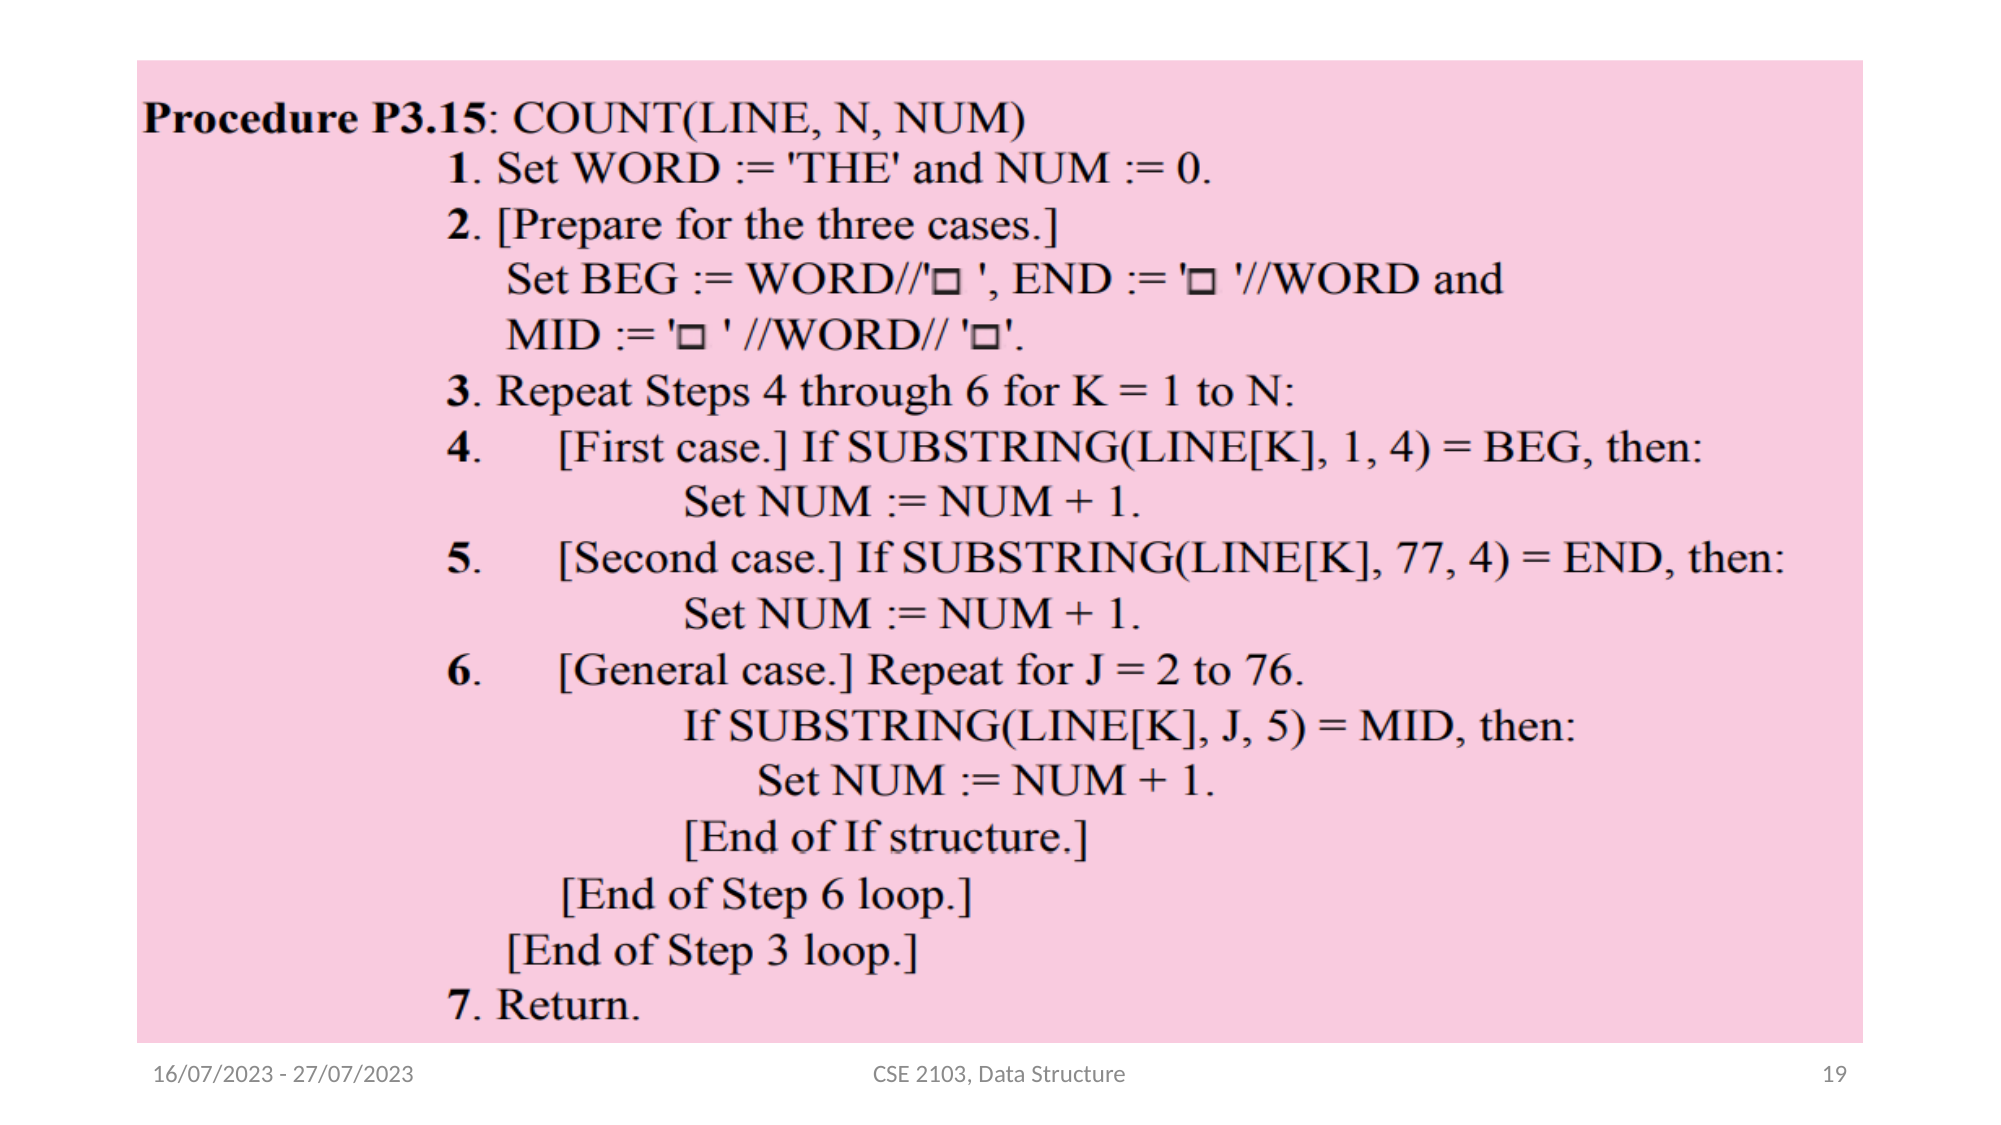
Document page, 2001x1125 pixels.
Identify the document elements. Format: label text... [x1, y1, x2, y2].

slide_number 19 [1412, 1043, 1863, 1103]
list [137, 59, 1863, 1043]
footer CSE 2103, Data Structure [662, 1043, 1338, 1103]
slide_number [137, 1043, 588, 1103]
